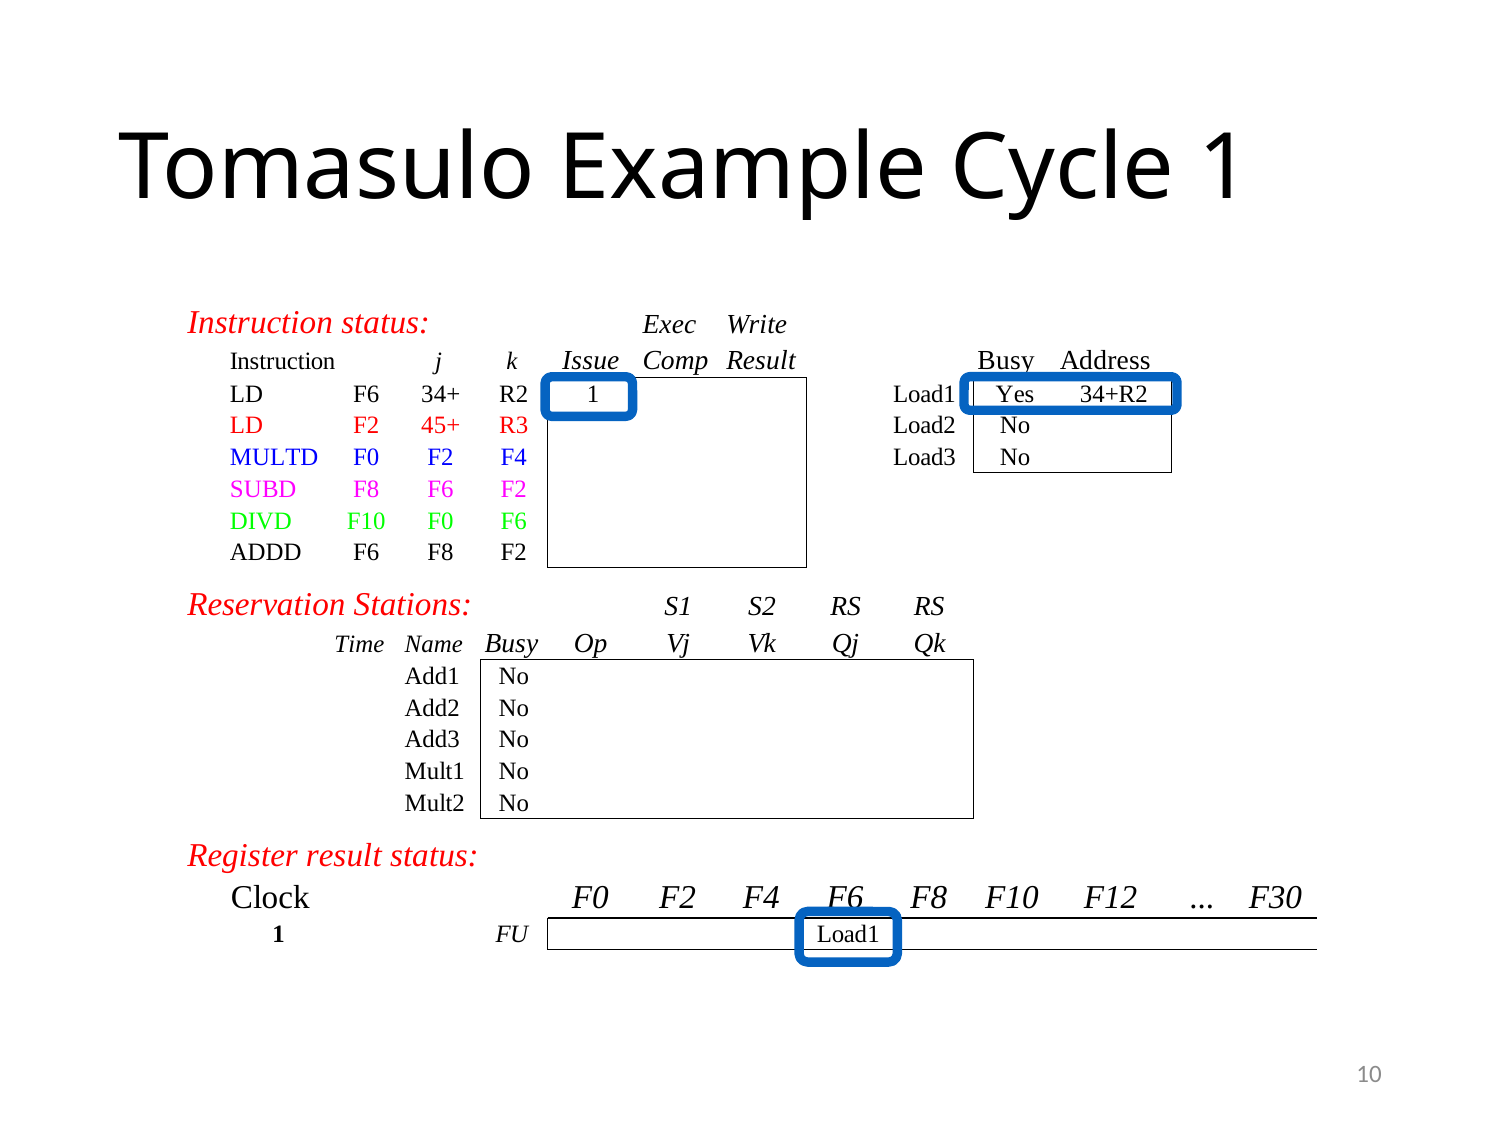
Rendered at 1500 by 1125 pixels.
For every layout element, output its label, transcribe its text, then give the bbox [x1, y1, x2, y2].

slide_number 10 [1059, 1042, 1397, 1103]
title Tomasulo Example Cycle 1 [103, 59, 1397, 278]
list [182, 299, 1318, 1014]
